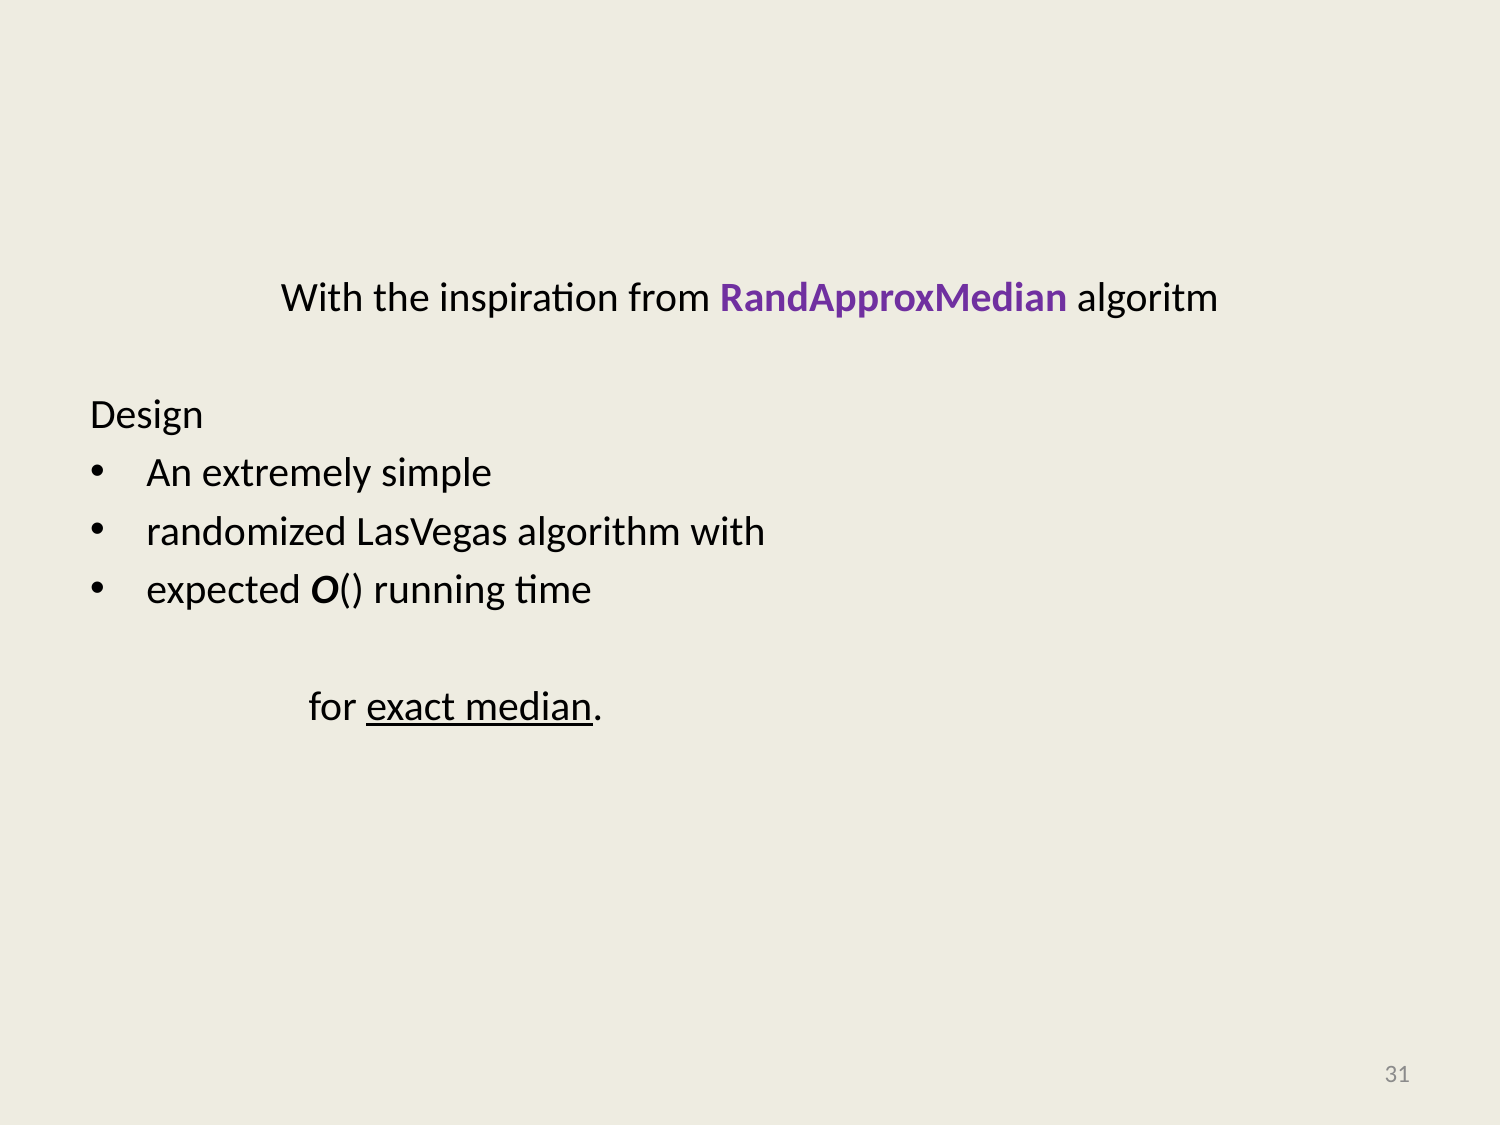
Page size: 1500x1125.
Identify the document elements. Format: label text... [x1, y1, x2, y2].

slide_number 31 [1074, 1042, 1425, 1103]
